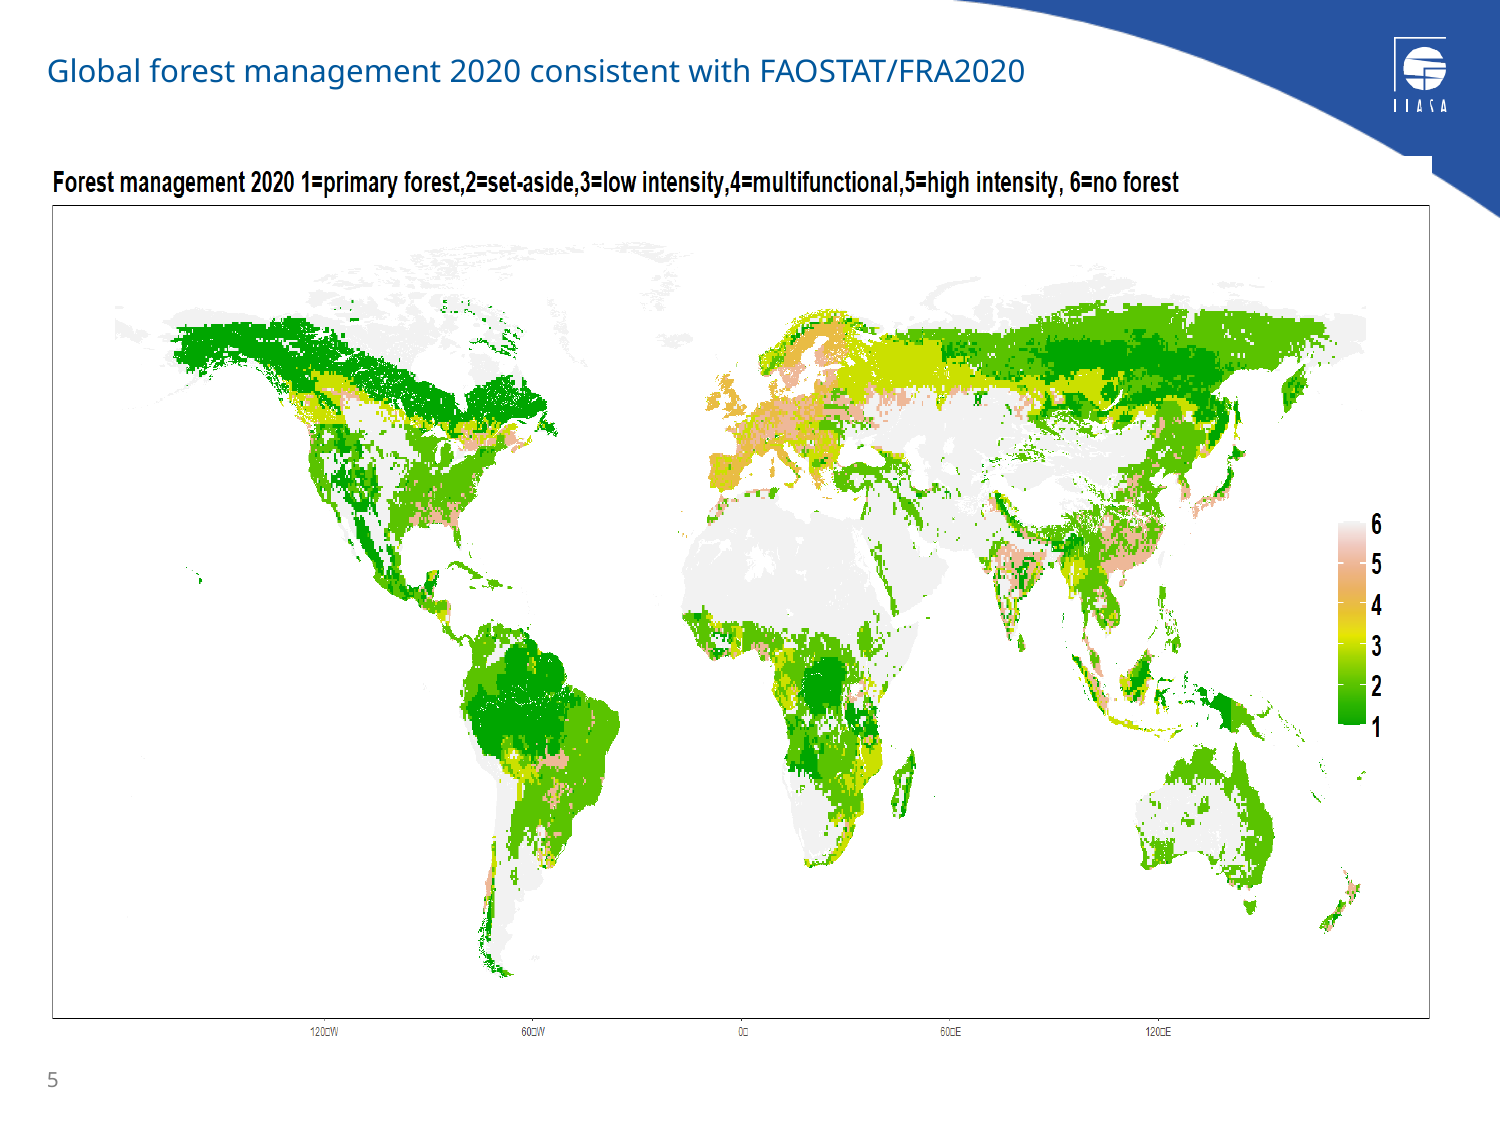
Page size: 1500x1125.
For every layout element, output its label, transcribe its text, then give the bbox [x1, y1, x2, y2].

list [44, 156, 1432, 1053]
title Global forest management 2020 consistent with FAOSTAT/FRA2020 [31, 46, 1259, 135]
slide_number 5 [31, 1042, 370, 1102]
picture [0, 0, 1500, 1125]
